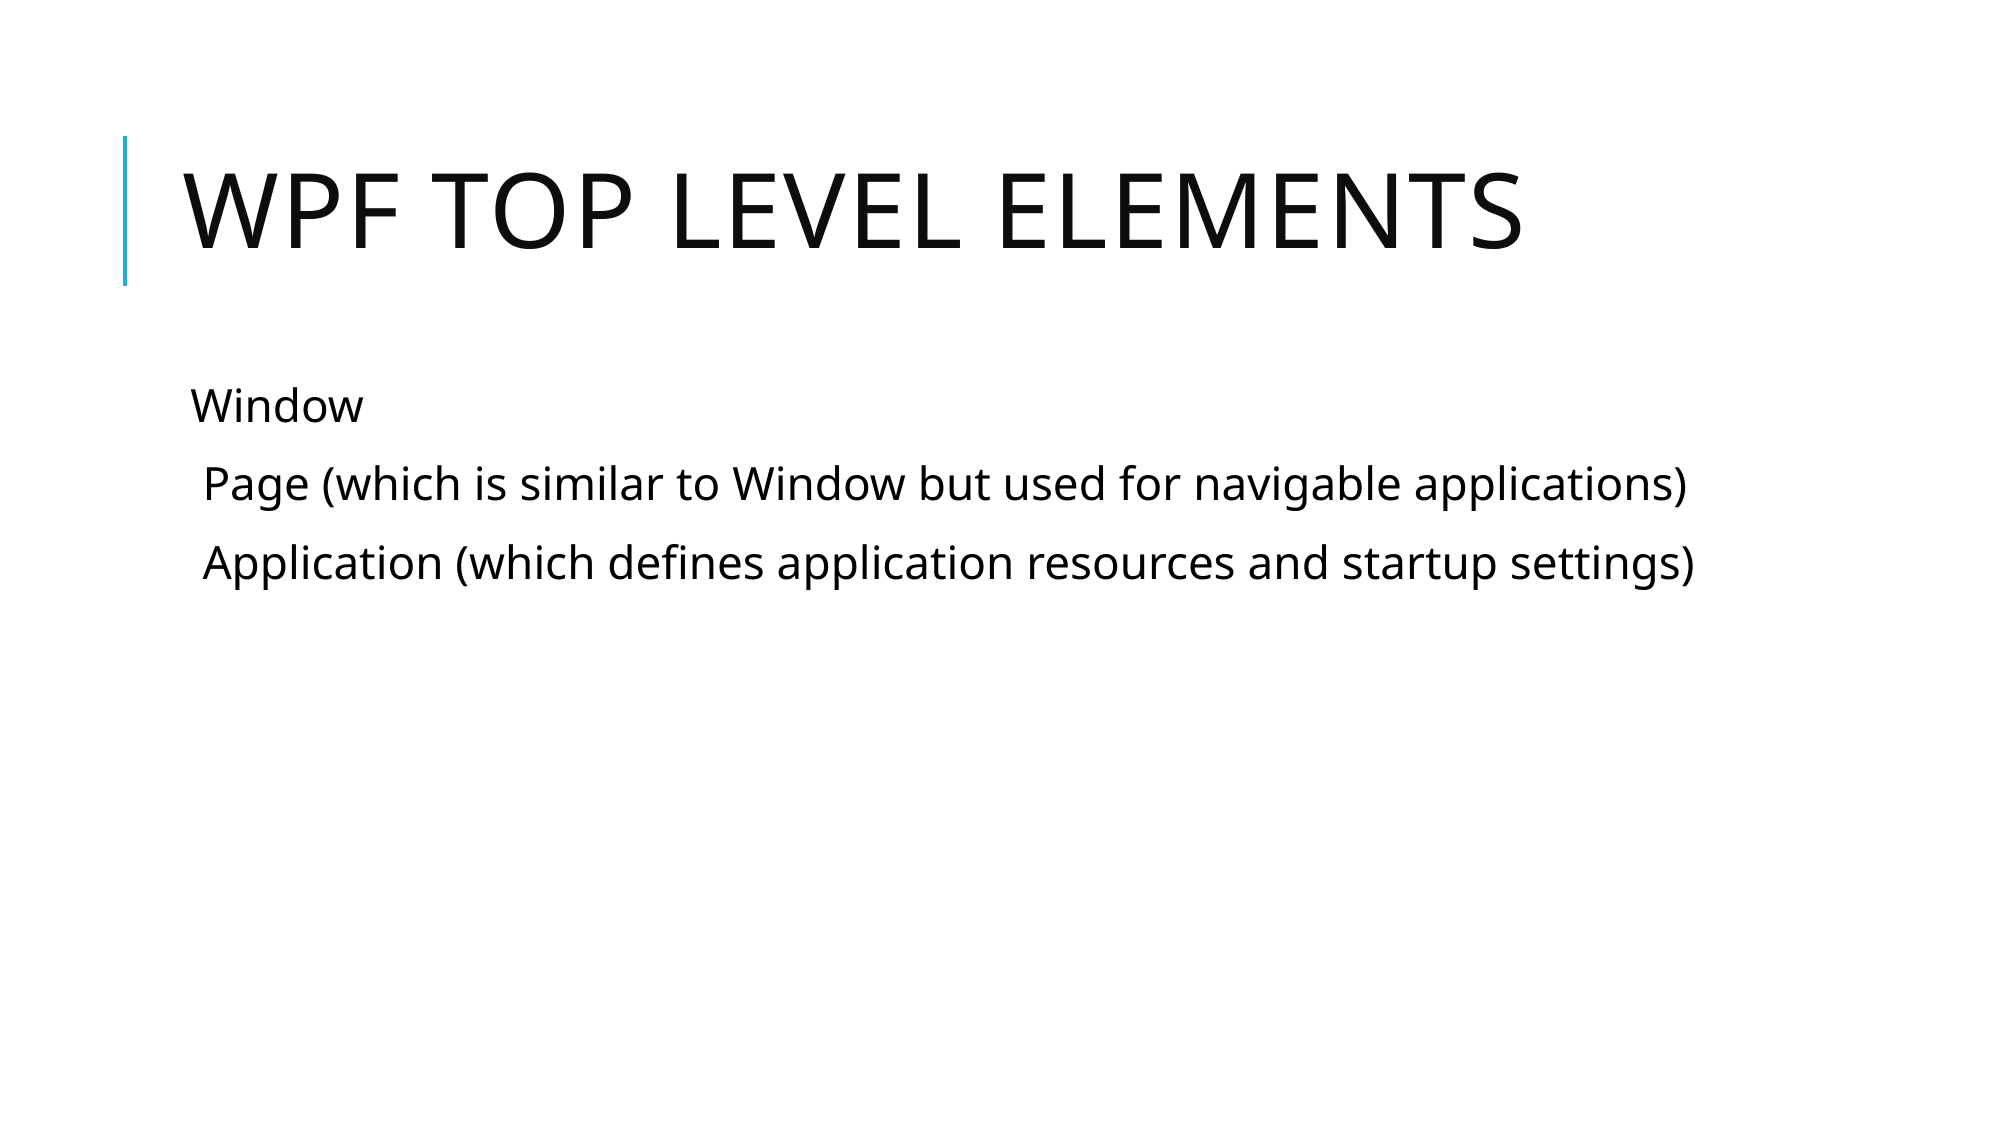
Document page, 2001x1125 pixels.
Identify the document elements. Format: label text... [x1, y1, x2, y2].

title WPF Top level Elements [168, 96, 1763, 342]
list Window Page (which is similar to Window but used for navigable applications) Application (which defines application resources and startup settings) [168, 375, 1763, 1035]
